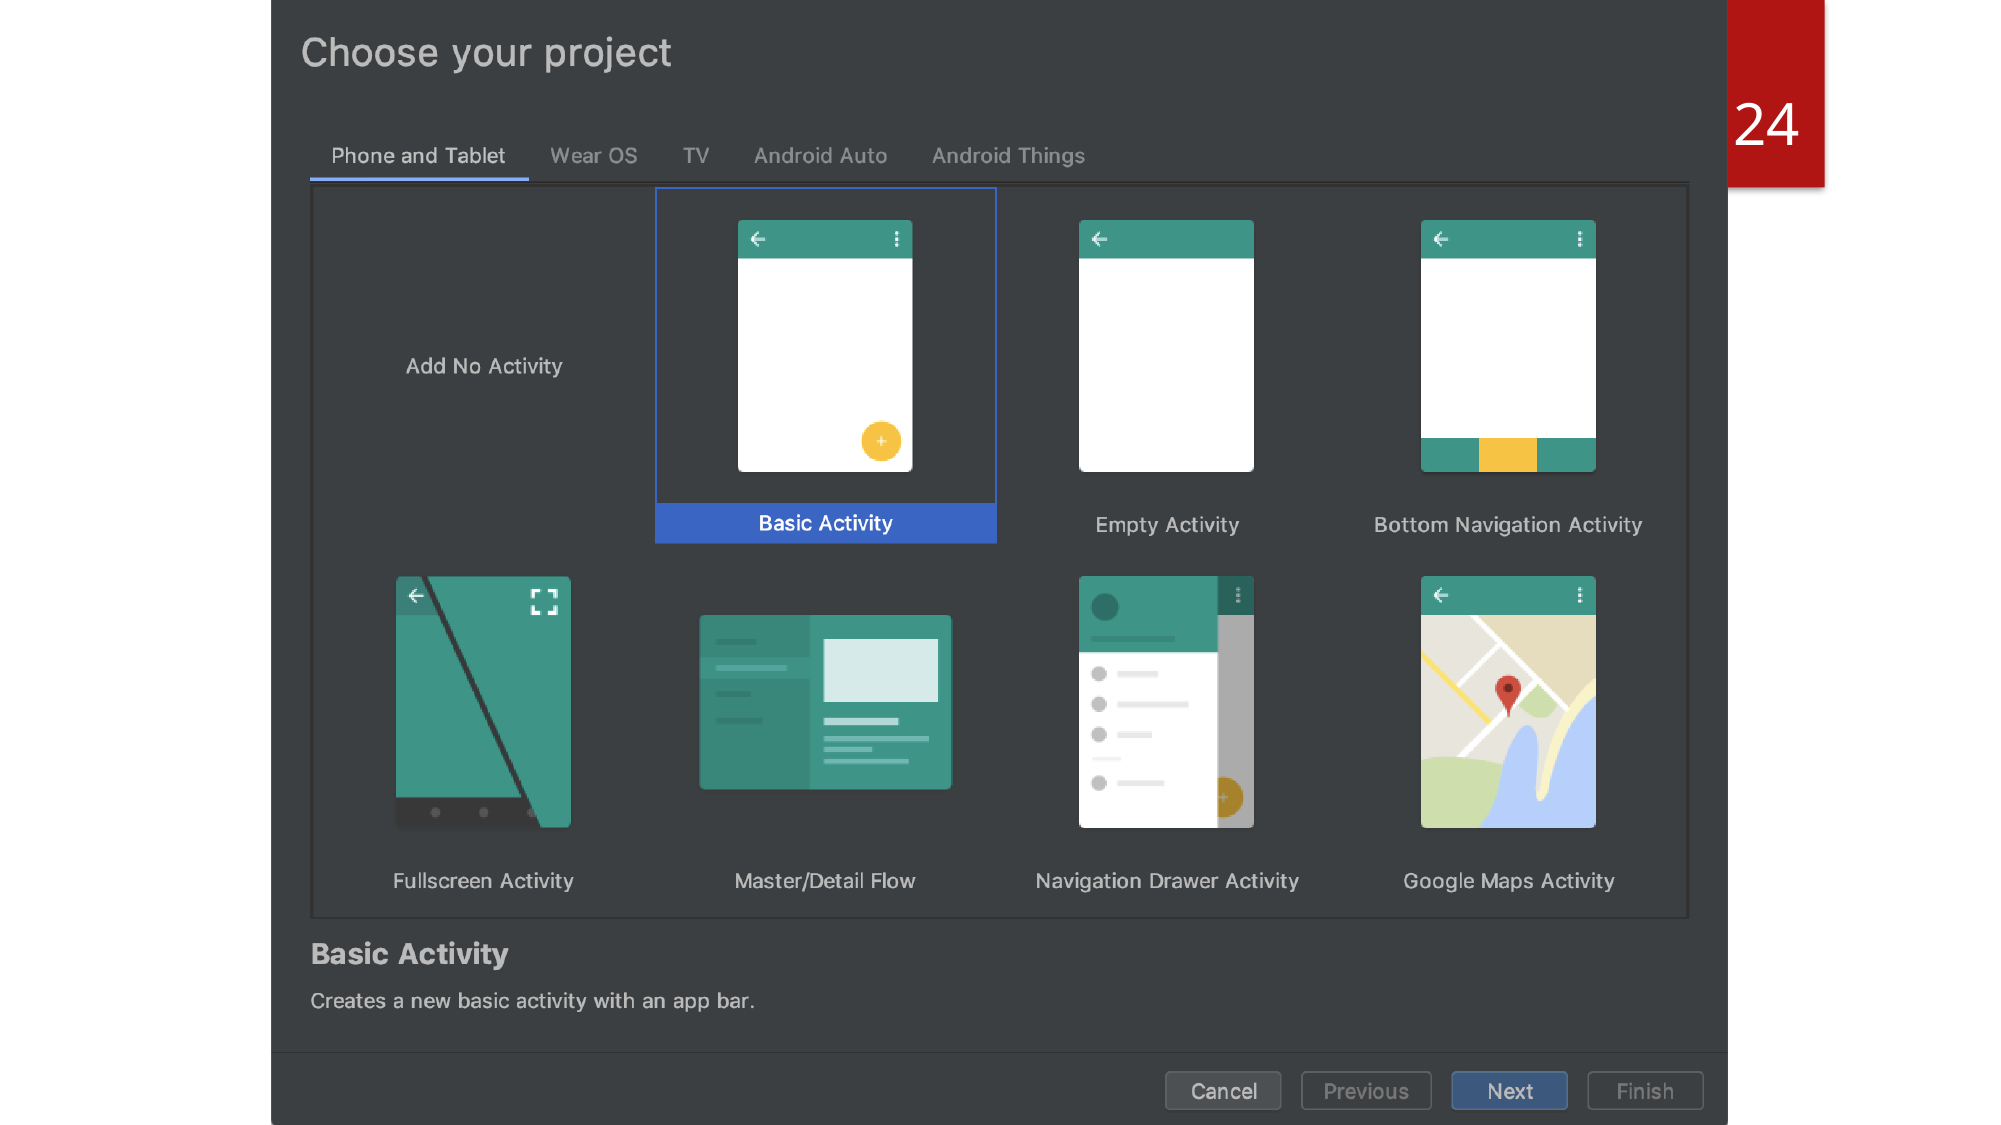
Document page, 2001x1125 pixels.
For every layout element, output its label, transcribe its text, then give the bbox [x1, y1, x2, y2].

picture [271, 0, 1729, 1125]
slide_number 24 [1735, 48, 1836, 175]
